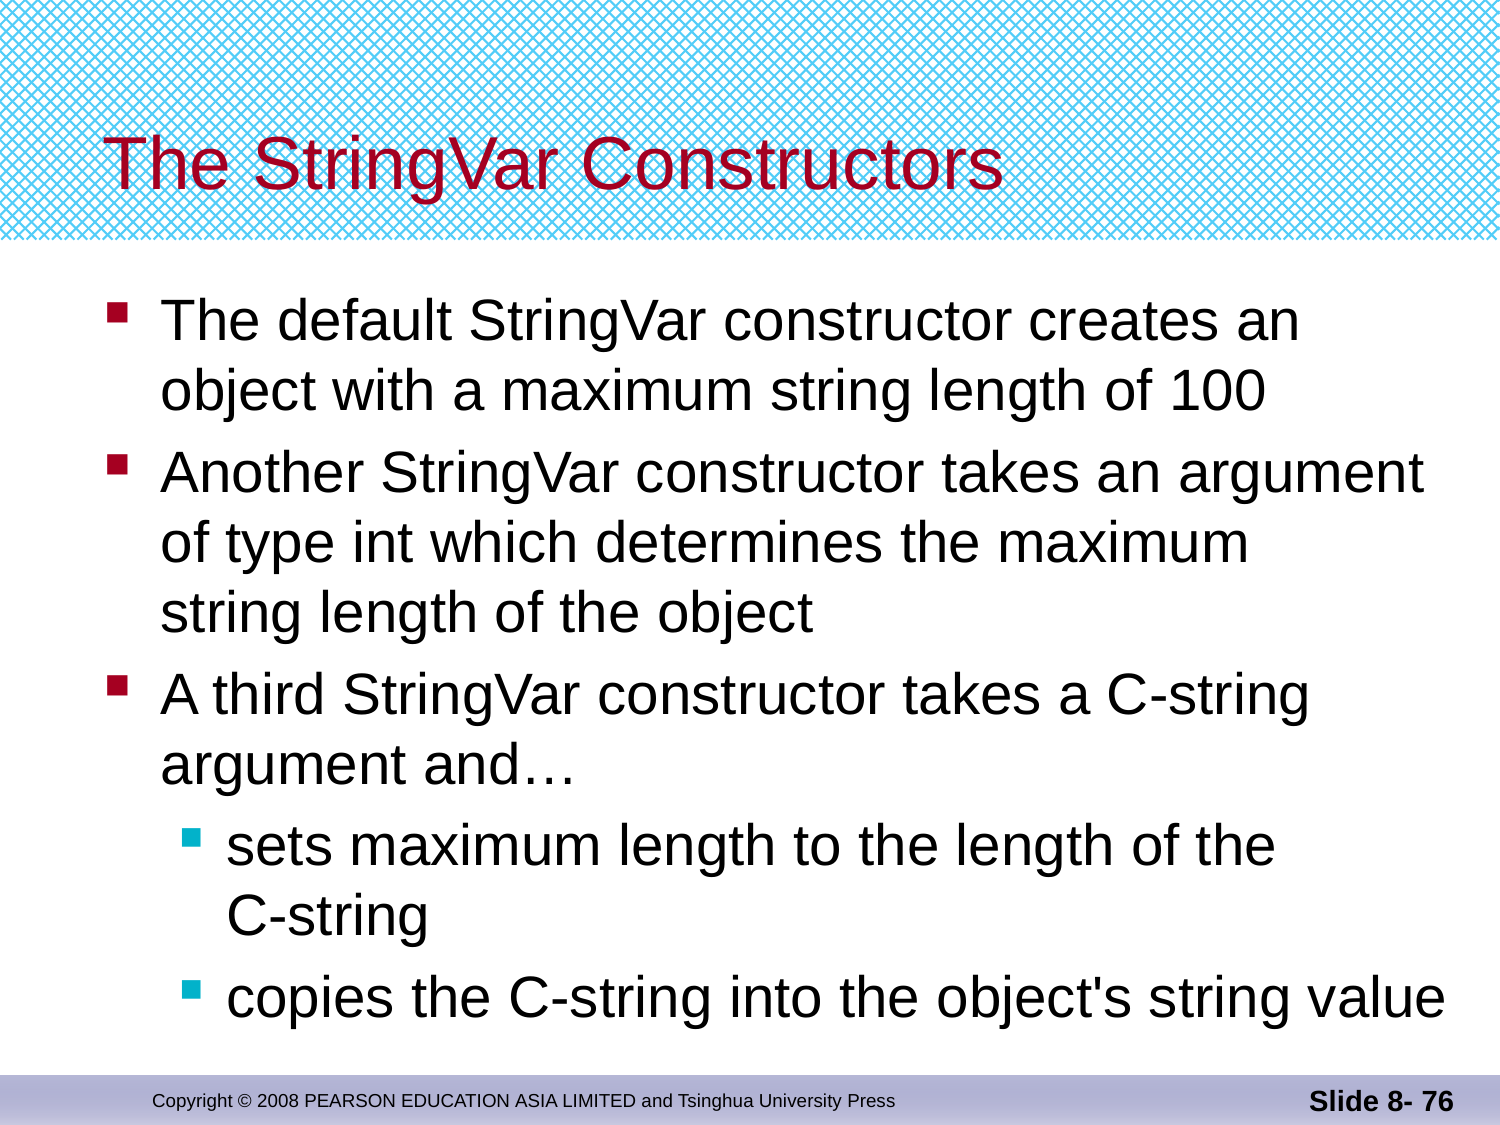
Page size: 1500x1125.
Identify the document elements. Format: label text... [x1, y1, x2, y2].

slide_number Slide 8- 76 [1156, 1050, 1469, 1125]
list The default StringVar constructor creates an object with a maximum string length of 100 Another StringVar constructor takes an argument of type int which determines the maximum string length of the object A third StringVar constructor takes a C-string argument and… sets maximum length to the length of the C-string copies the C-string into the object's string value [89, 275, 1450, 1025]
title The StringVar Constructors [87, 49, 1450, 213]
